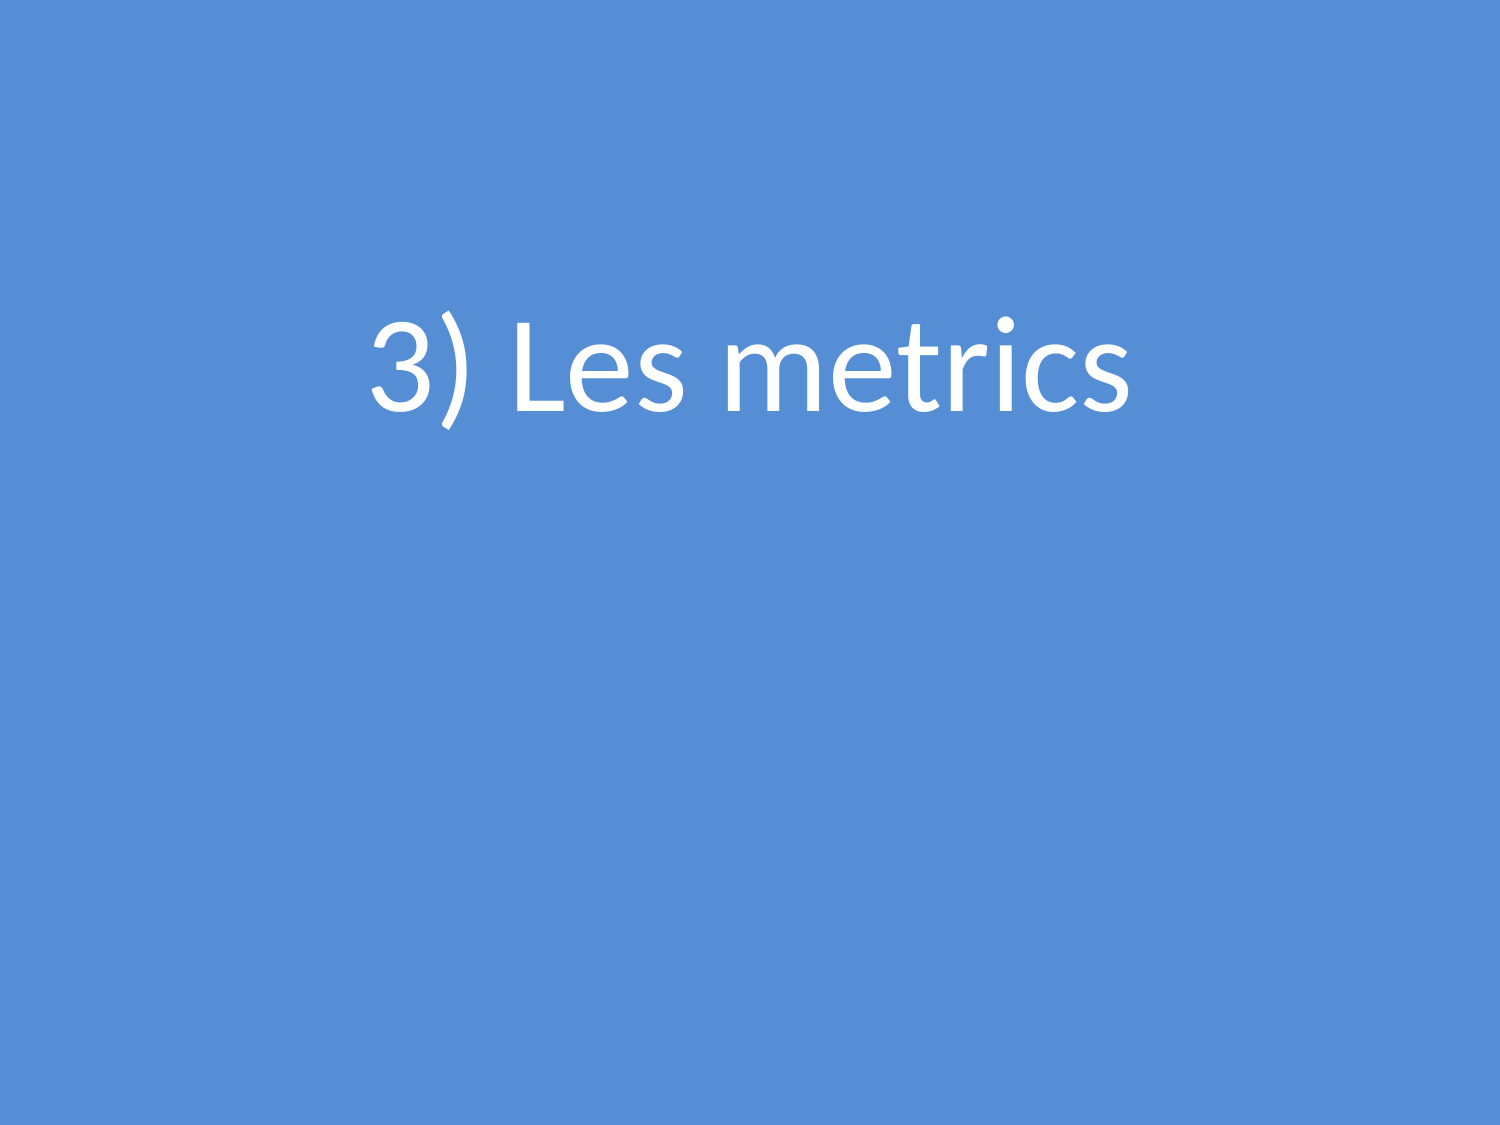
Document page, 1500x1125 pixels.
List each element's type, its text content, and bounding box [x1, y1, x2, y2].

title 3) Les metrics [75, 45, 1425, 669]
